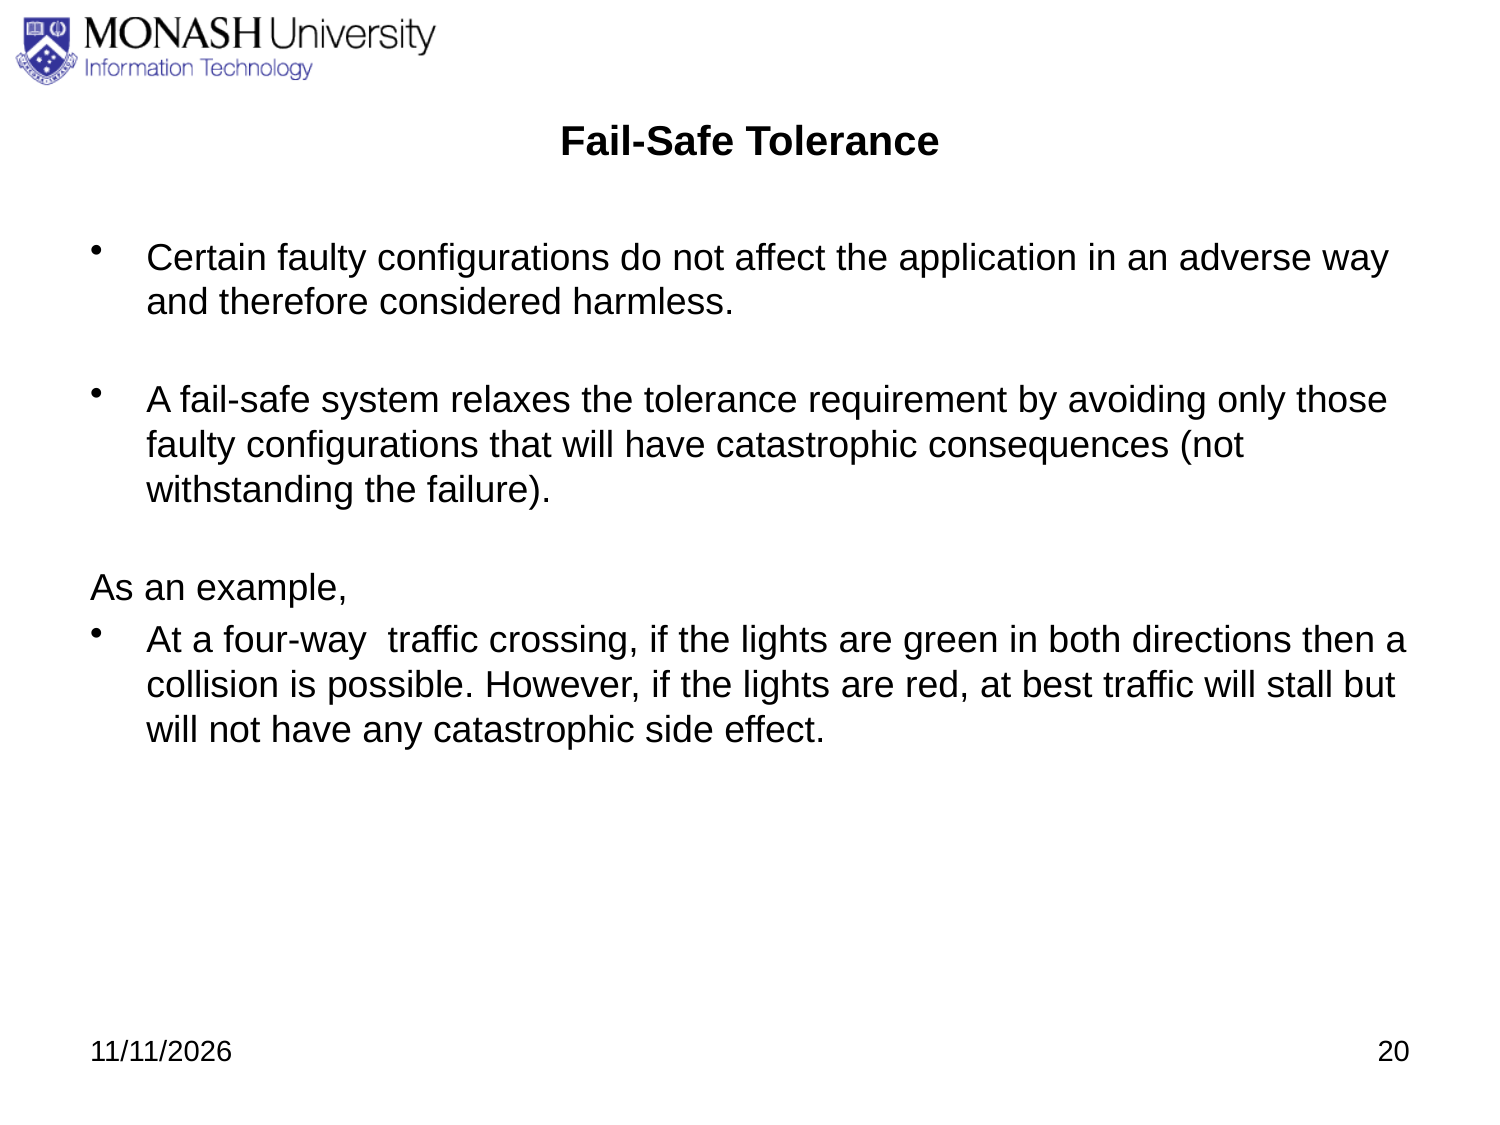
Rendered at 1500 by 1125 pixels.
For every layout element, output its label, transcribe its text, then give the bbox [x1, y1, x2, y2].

title Fail-Safe Tolerance [75, 45, 1425, 224]
list Certain faulty configurations do not affect the application in an adverse way and therefore considered harmless. A fail-safe system relaxes the tolerance requirement by avoiding only those faulty configurations that will have catastrophic consequences (not withstanding the failure). As an example, At a four-way traffic crossing, if the lights are green in both directions then a collision is possible. However, if the lights are red, at best traffic will stall but will not have any catastrophic side effect. [75, 224, 1425, 800]
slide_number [74, 1024, 426, 1103]
slide_number 20 [1074, 1024, 1426, 1103]
picture [0, 0, 438, 101]
